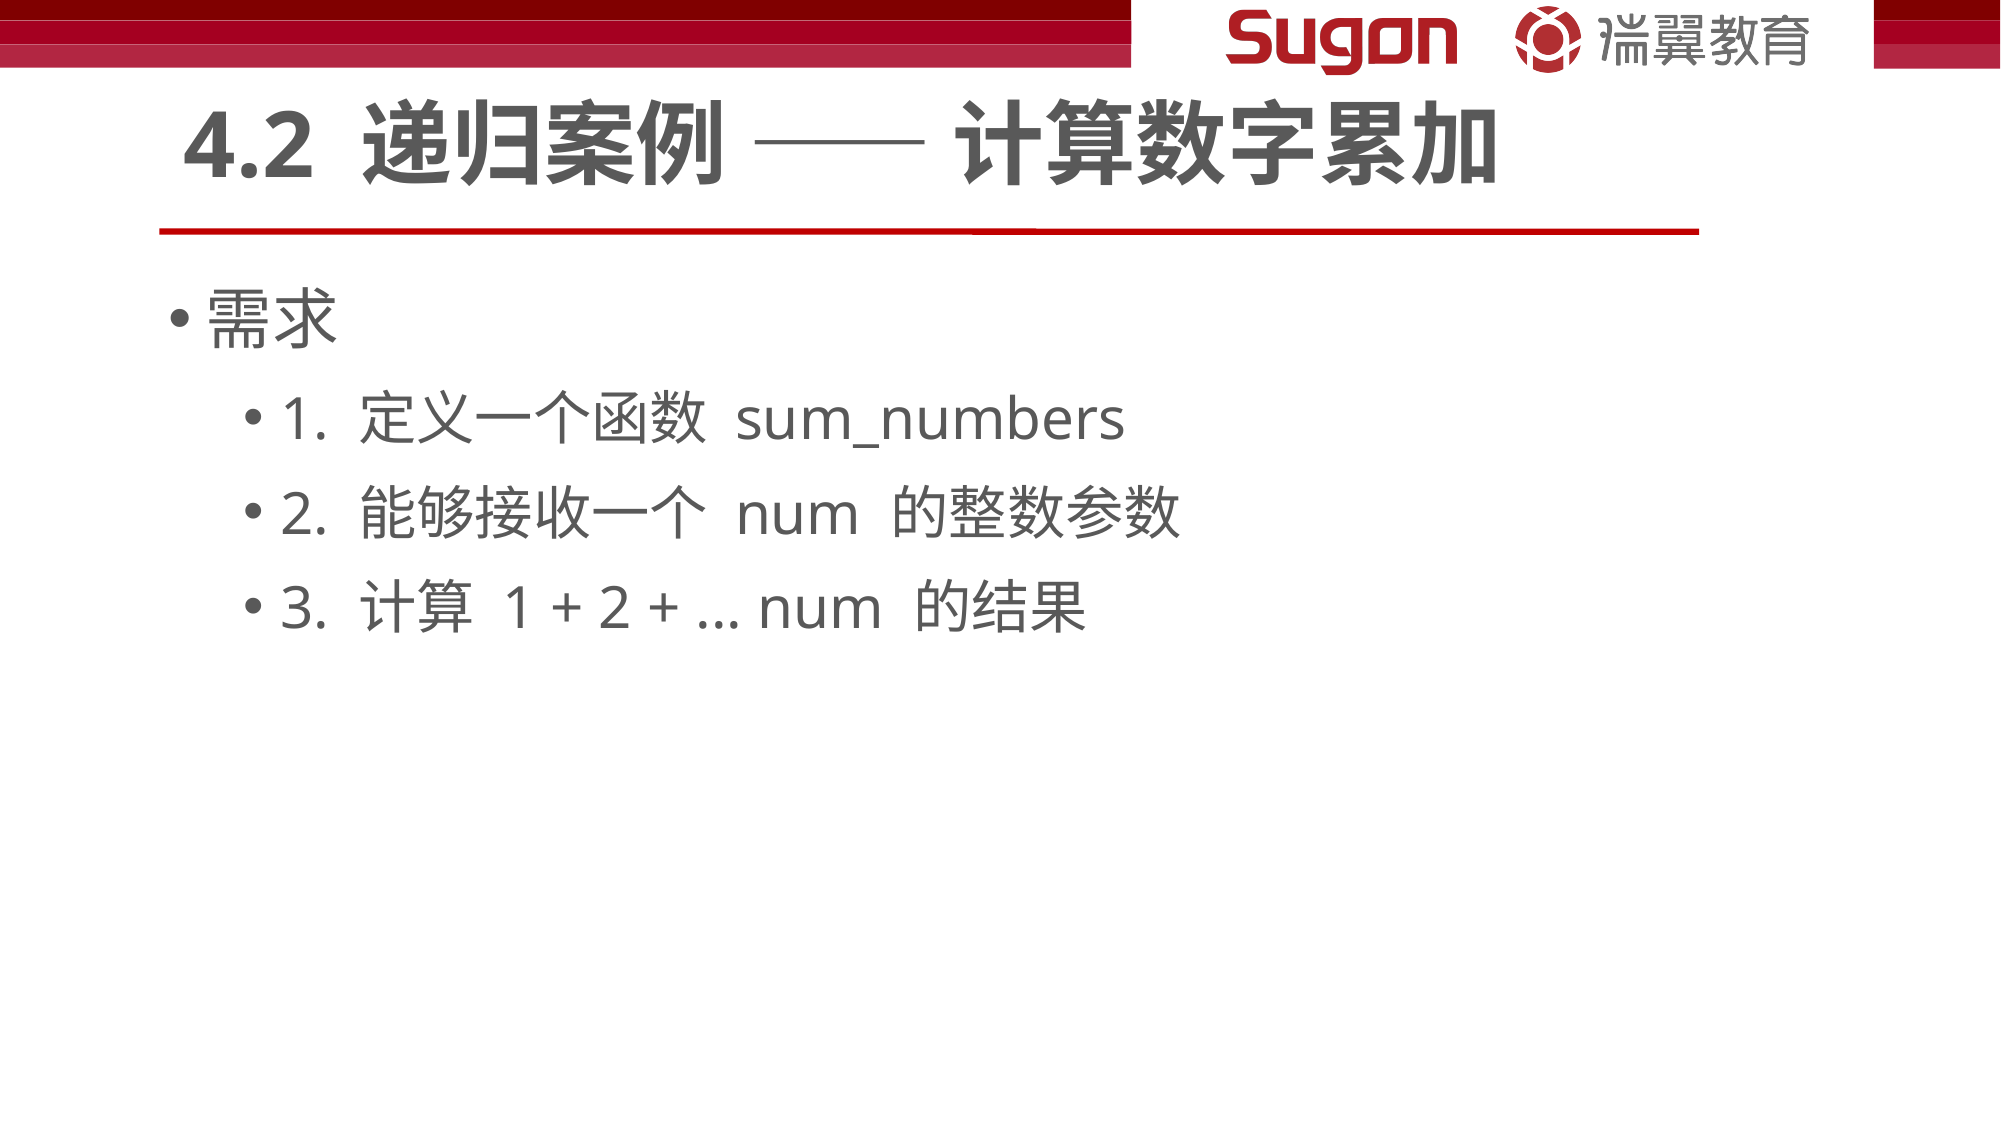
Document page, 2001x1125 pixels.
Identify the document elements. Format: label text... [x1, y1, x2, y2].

picture [1515, 6, 1809, 73]
title 4.2 递归案例 —— 计算数字累加 [169, 91, 1895, 214]
picture [1194, 0, 1484, 91]
list 需求 1. 定义一个函数 sum_numbers 2. 能够接收一个 num 的整数参数 3. 计算 1 + 2 + ... num 的结果 [153, 253, 1879, 1028]
